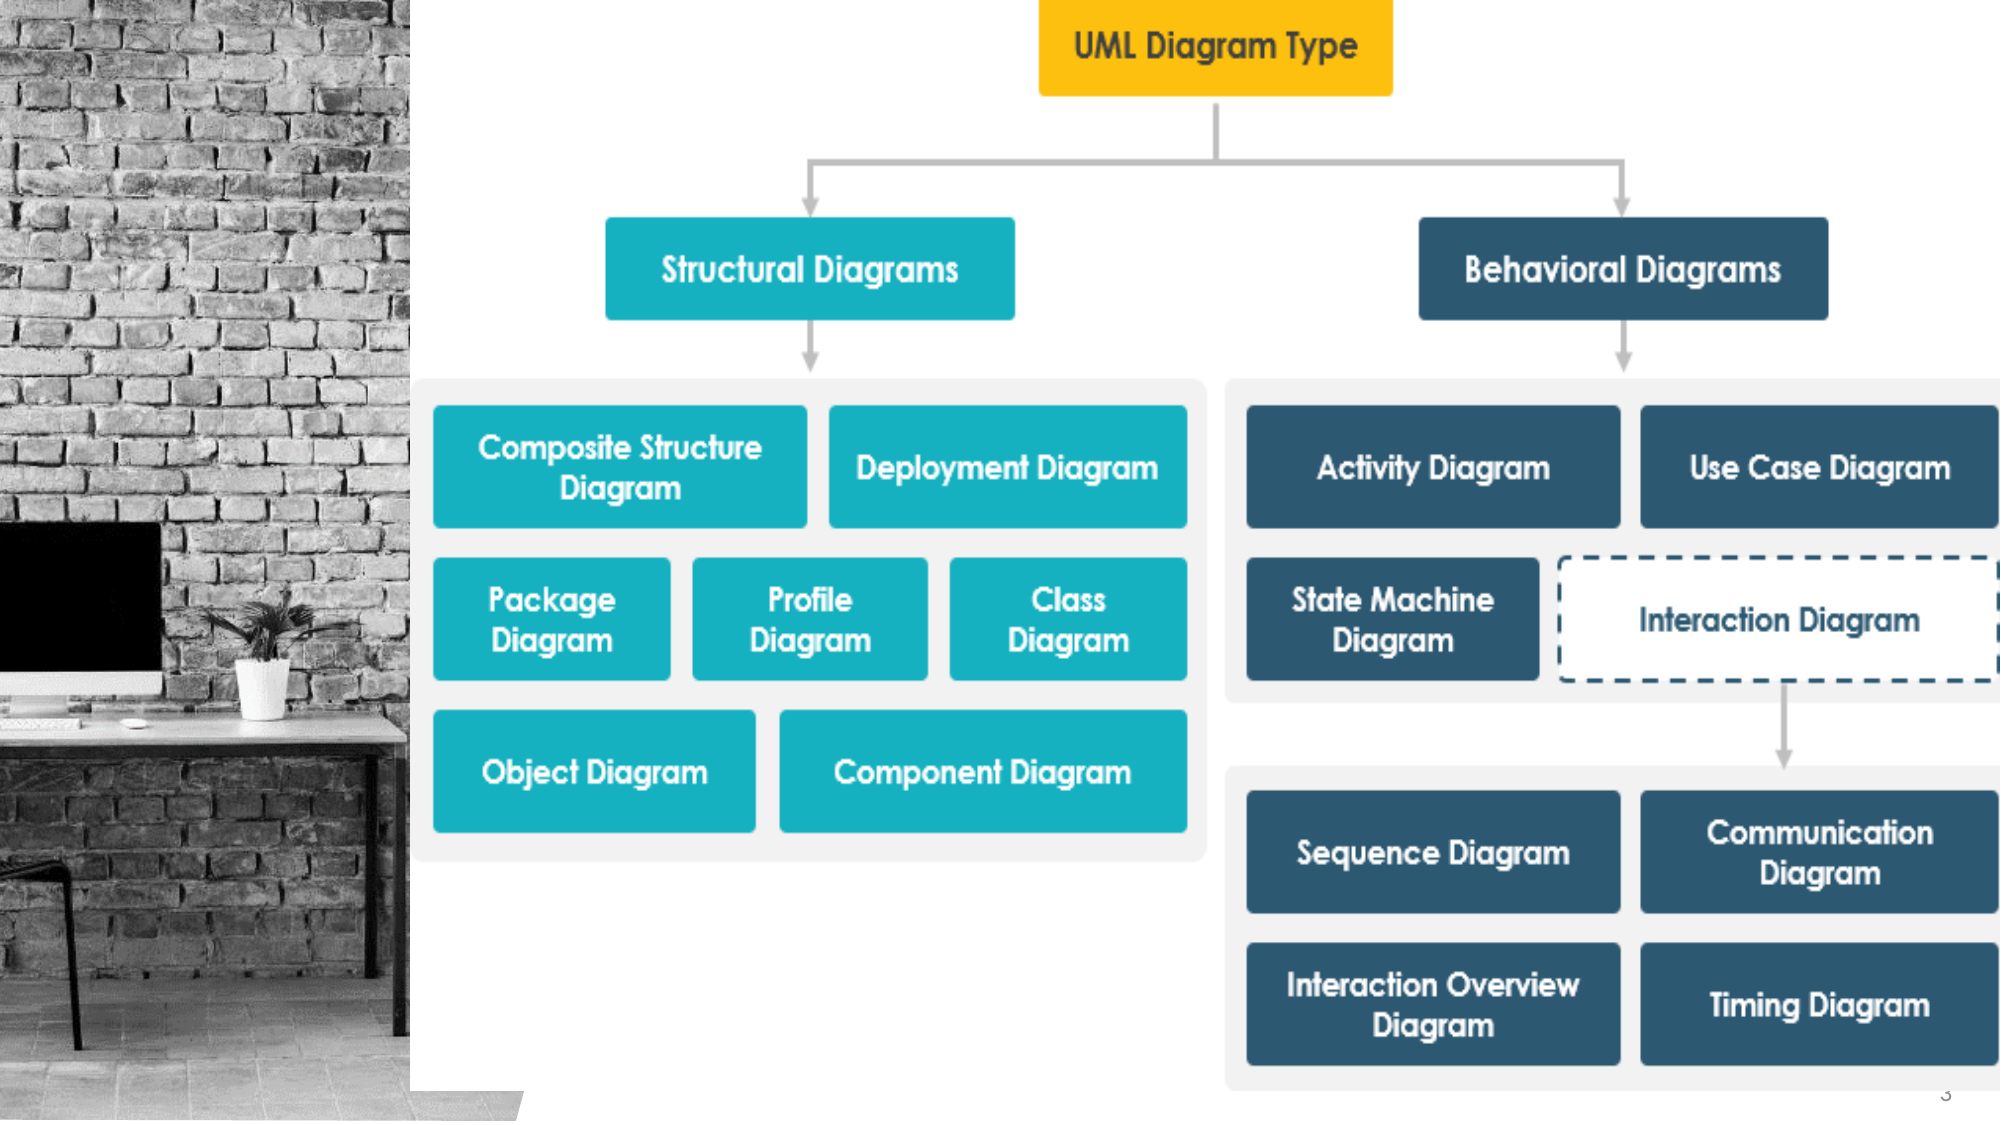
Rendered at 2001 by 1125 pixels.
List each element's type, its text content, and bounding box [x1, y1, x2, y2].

slide_number 3 [1894, 1091, 1968, 1121]
picture [0, 0, 2000, 1121]
